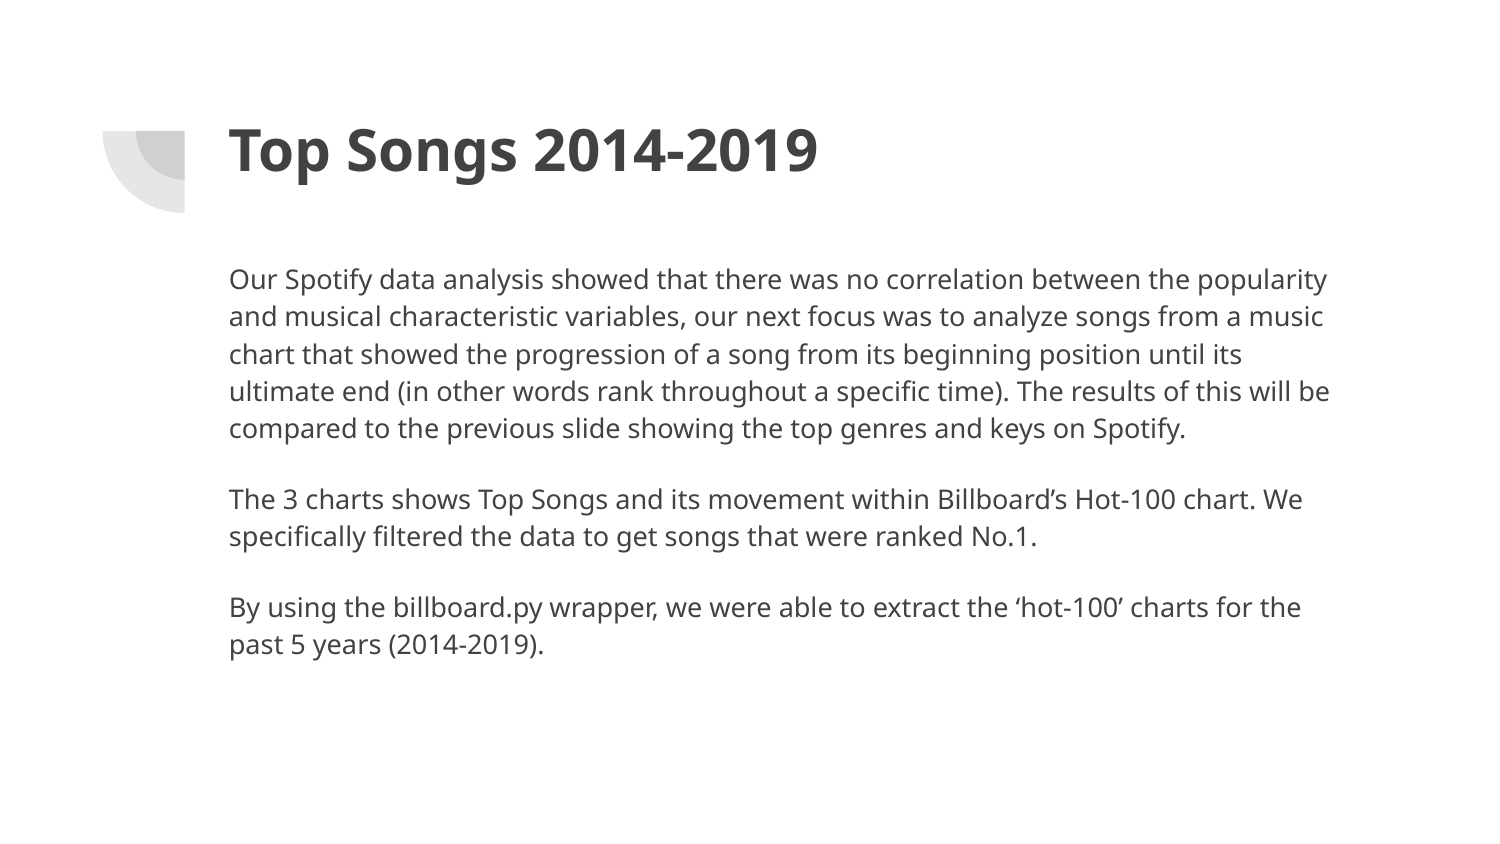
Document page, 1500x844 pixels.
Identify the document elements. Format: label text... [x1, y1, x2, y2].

list Our Spotify data analysis showed that there was no correlation between the popularity and musical characteristic variables, our next focus was to analyze songs from a music chart that showed the progression of a song from its beginning position until its ultimate end (in other words rank throughout a specific time). The results of this will be compared to the previous slide showing the top genres and keys on Spotify. The 3 charts shows Top Songs and its movement within Billboard’s Hot-100 chart. We specifically filtered the data to get songs that were ranked No.1. By using the billboard.py wrapper, we were able to extract the ‘hot-100’ charts for the past 5 years (2014-2019). [213, 242, 1368, 774]
title Top Songs 2014-2019 [213, 98, 1368, 242]
